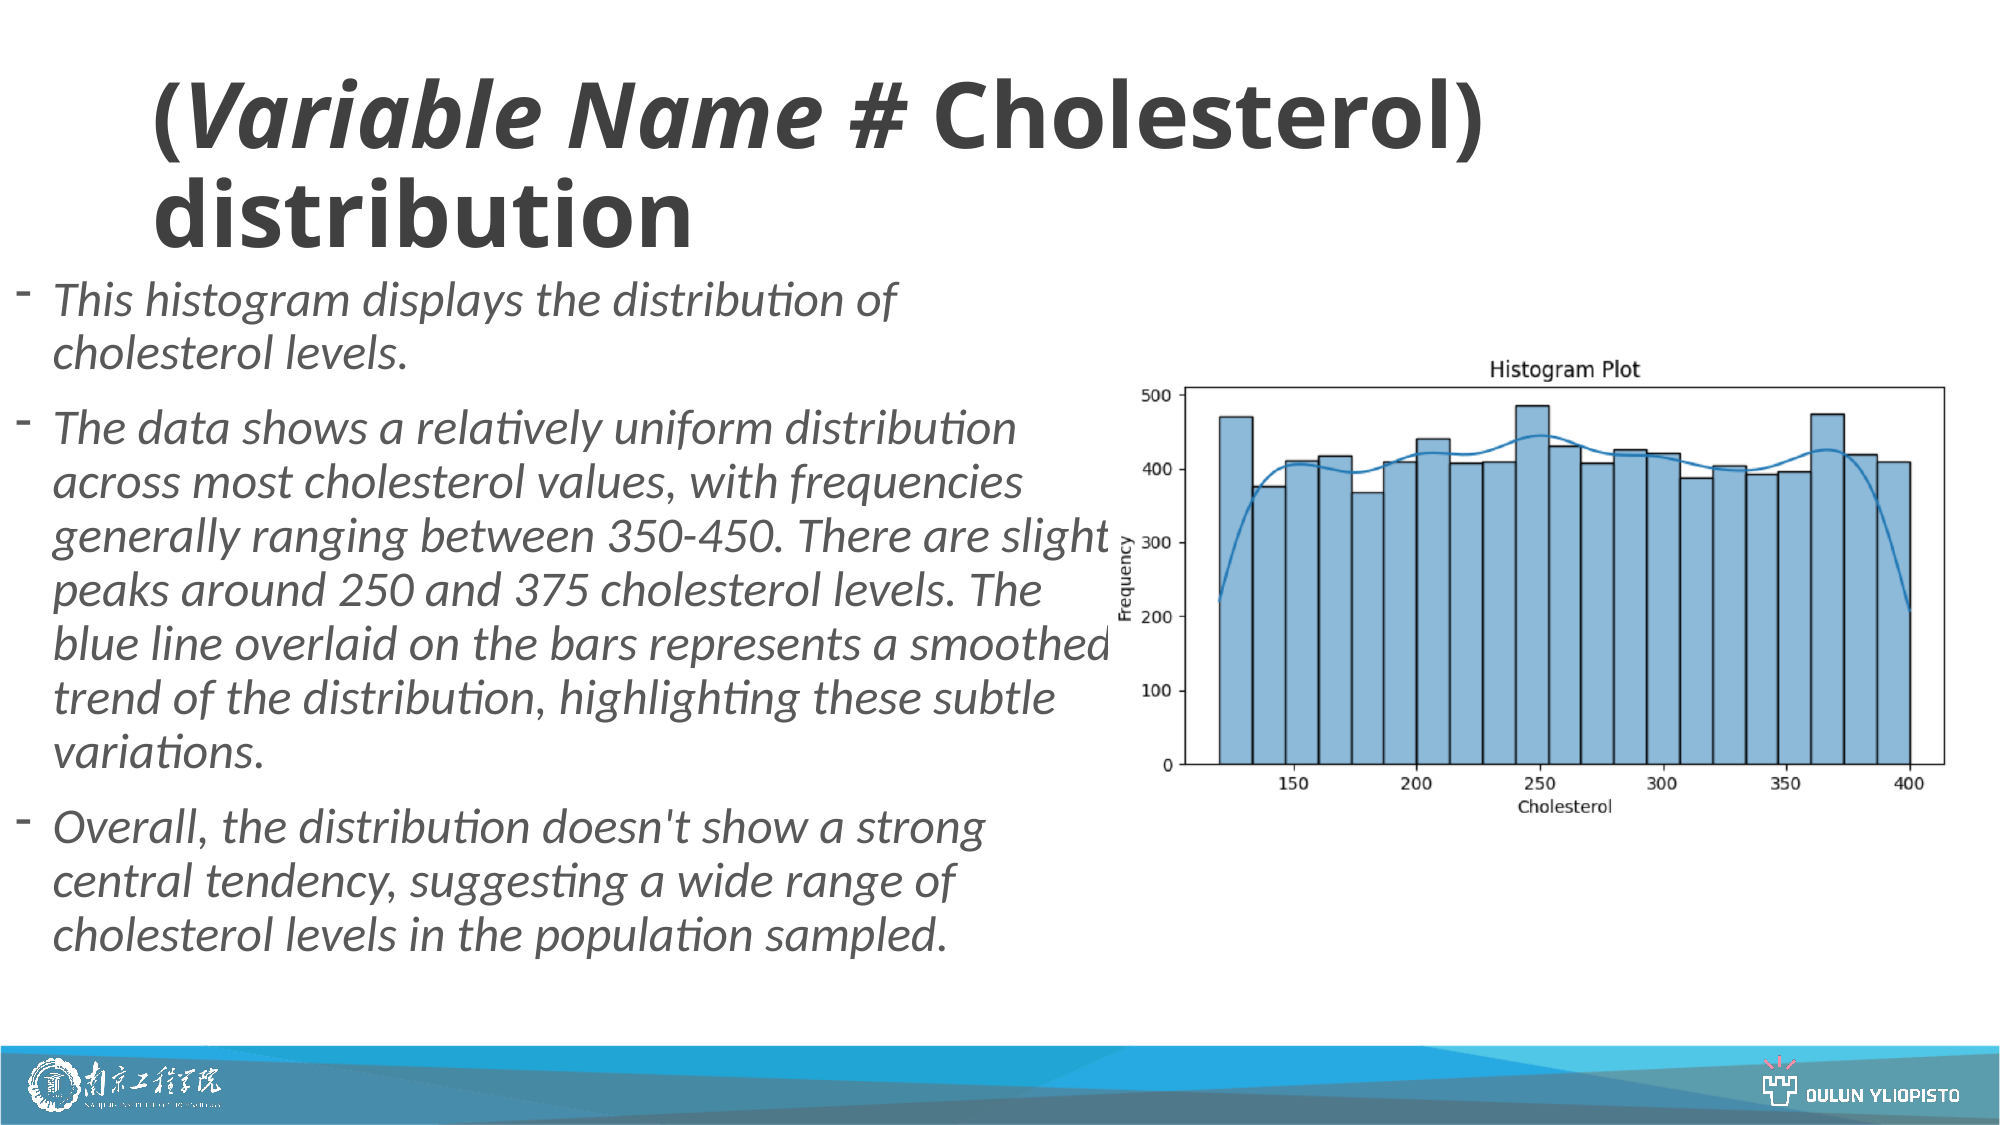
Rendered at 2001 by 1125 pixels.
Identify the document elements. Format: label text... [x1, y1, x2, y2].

title (Variable Name # Cholesterol) distribution [137, 59, 1863, 278]
picture [1108, 342, 1966, 821]
list This histogram displays the distribution of cholesterol levels. The data shows a relatively uniform distribution across most cholesterol values, with frequencies generally ranging between 350-450. There are slight peaks around 250 and 375 cholesterol levels. The blue line overlaid on the bars represents a smoothed trend of the distribution, highlighting these subtle variations. Overall, the distribution doesn't show a strong central tendency, suggesting a wide range of cholesterol levels in the population sampled. [0, 265, 1132, 1031]
picture [0, 1044, 2000, 1125]
